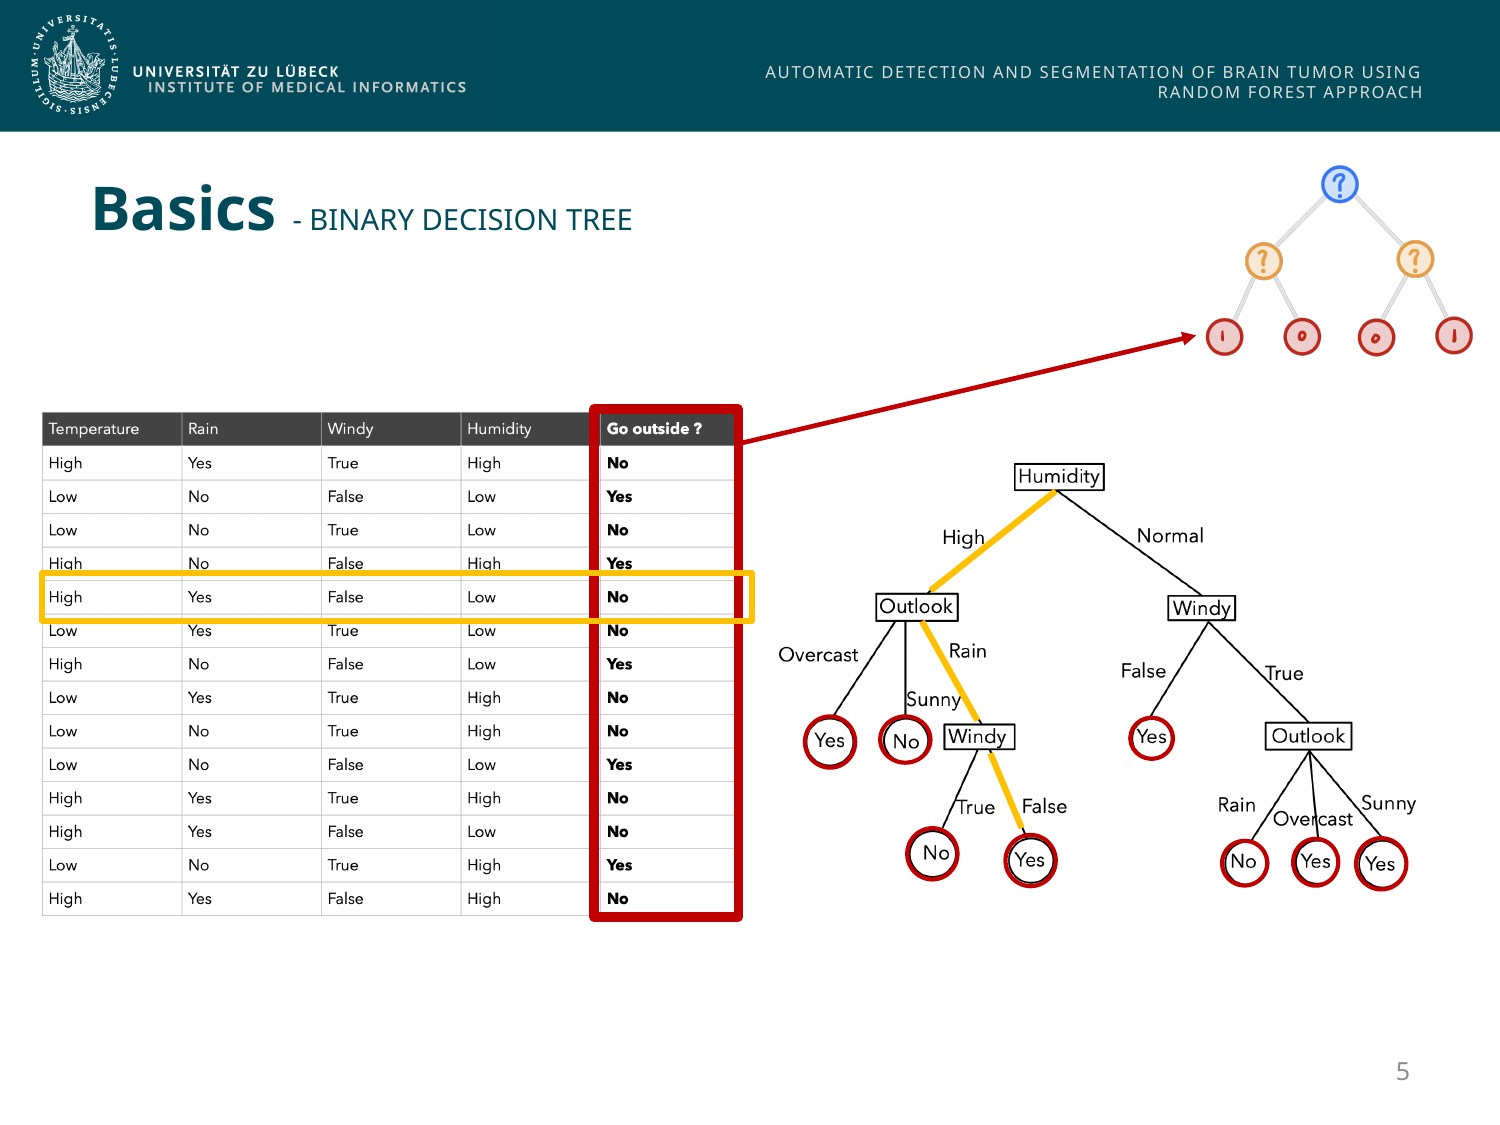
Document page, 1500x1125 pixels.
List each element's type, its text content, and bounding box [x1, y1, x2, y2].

picture [38, 409, 743, 918]
title Basics - BINARY DECISION TREE [75, 159, 1182, 252]
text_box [921, 621, 978, 721]
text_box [990, 752, 1022, 829]
picture [749, 455, 1453, 922]
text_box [930, 490, 1056, 591]
picture [1183, 159, 1492, 373]
picture [0, 0, 497, 130]
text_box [738, 335, 1197, 445]
